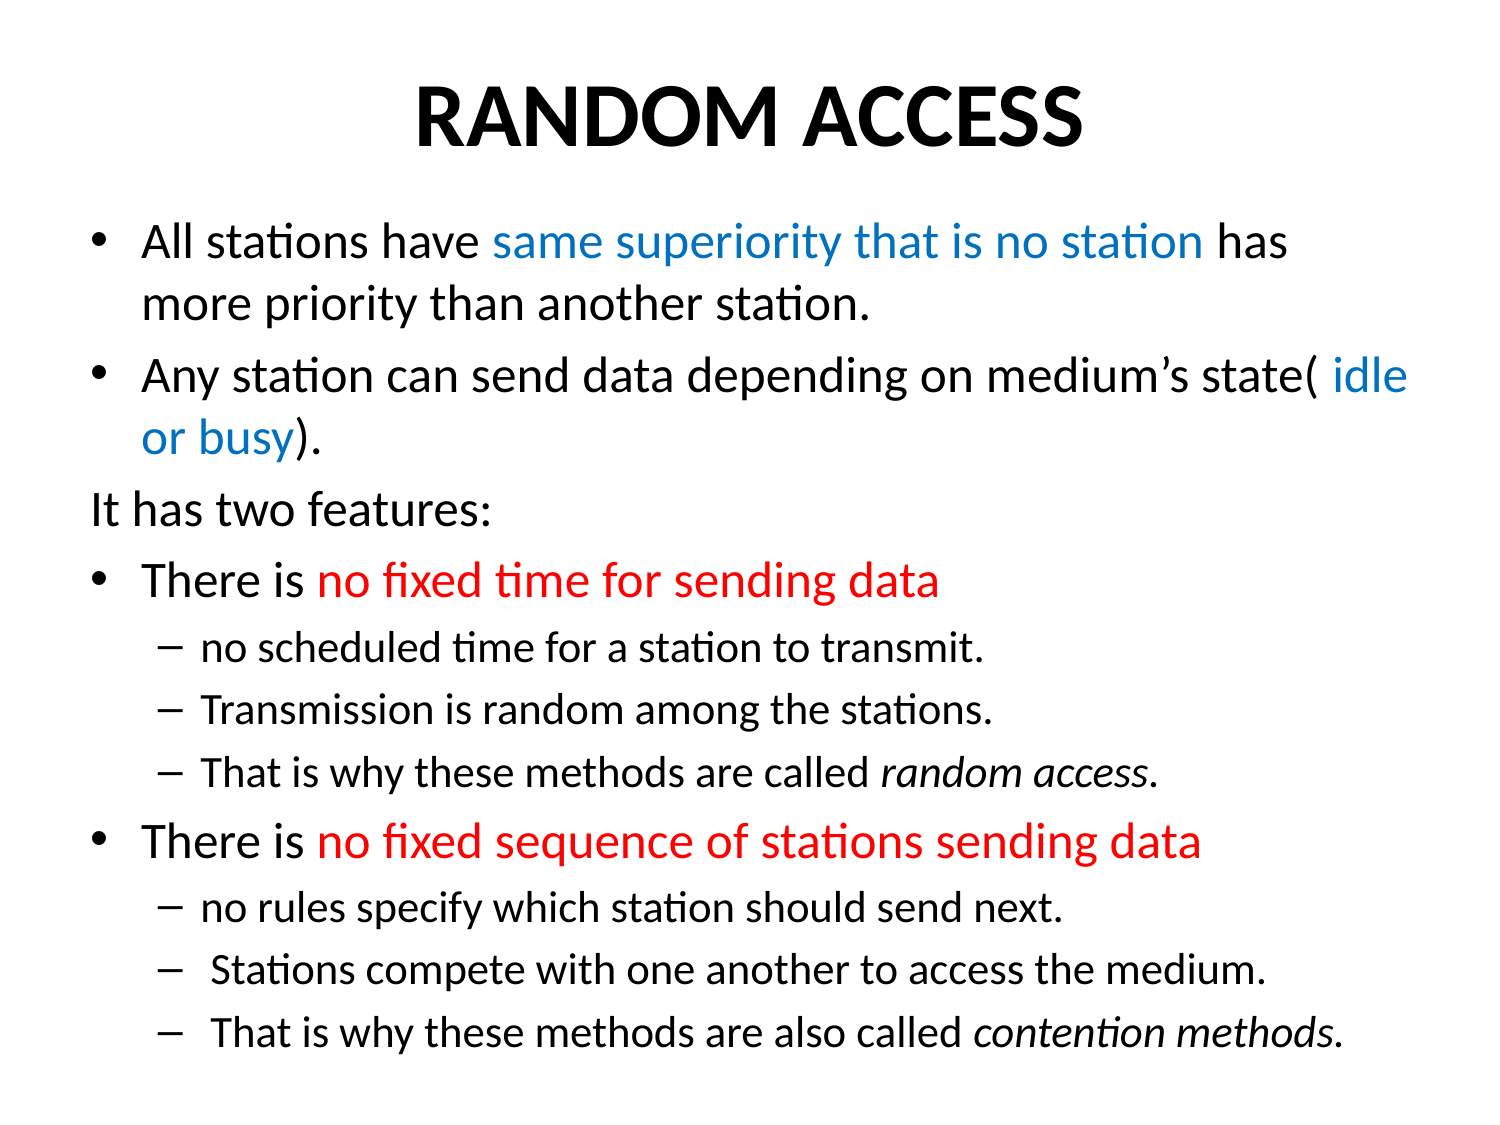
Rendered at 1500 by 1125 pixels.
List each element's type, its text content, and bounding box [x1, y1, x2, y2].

title RANDOM ACCESS [75, 45, 1425, 175]
list All stations have same superiority that is no station has more priority than another station. Any station can send data depending on medium’s state( idle or busy). It has two features: There is no fixed time for sending data no scheduled time for a station to transmit. Transmission is random among the stations. That is why these methods are called random access. There is no fixed sequence of stations sending data no rules specify which station should send next. Stations compete with one another to access the medium. That is why these methods are also called contention methods. [75, 200, 1425, 1075]
